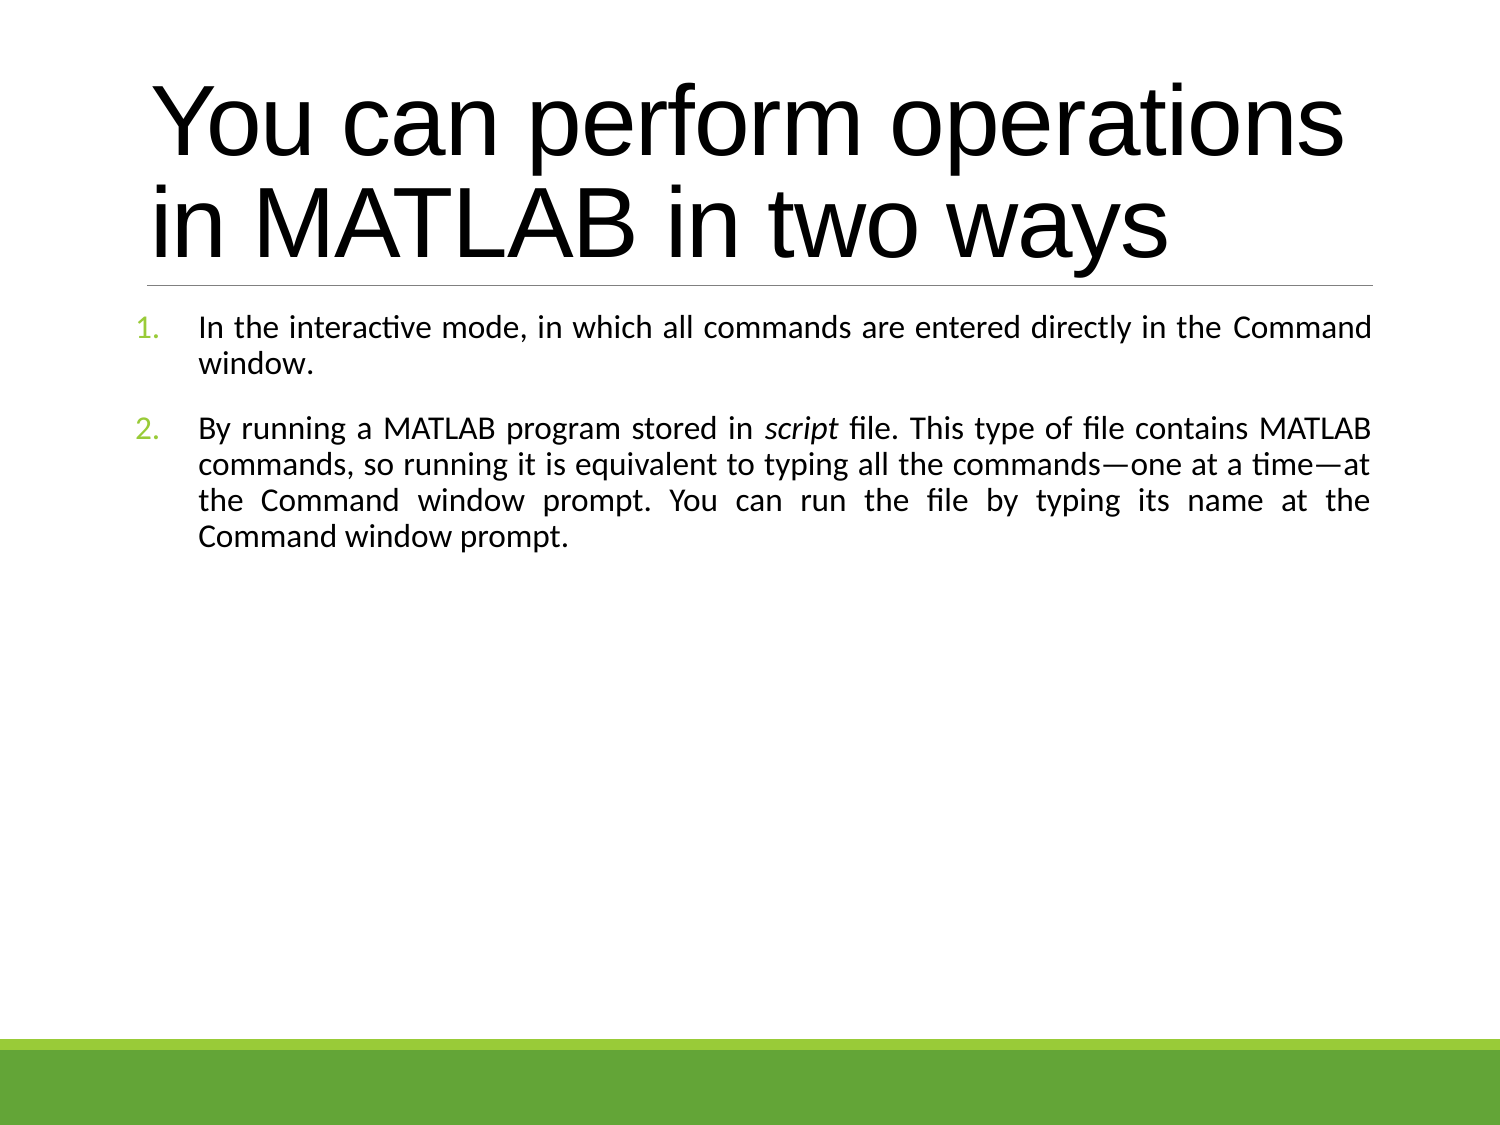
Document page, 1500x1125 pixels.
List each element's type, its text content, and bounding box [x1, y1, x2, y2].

title You can perform operations in MATLAB in two ways [135, 47, 1373, 285]
list In the interactive mode, in which all commands are entered directly in the Command window. By running a MATLAB program stored in script file. This type of file contains MATLAB commands, so running it is equivalent to typing all the commands—one at a time—at the Command window prompt. You can run the file by typing its name at the Command window prompt. [135, 302, 1373, 963]
